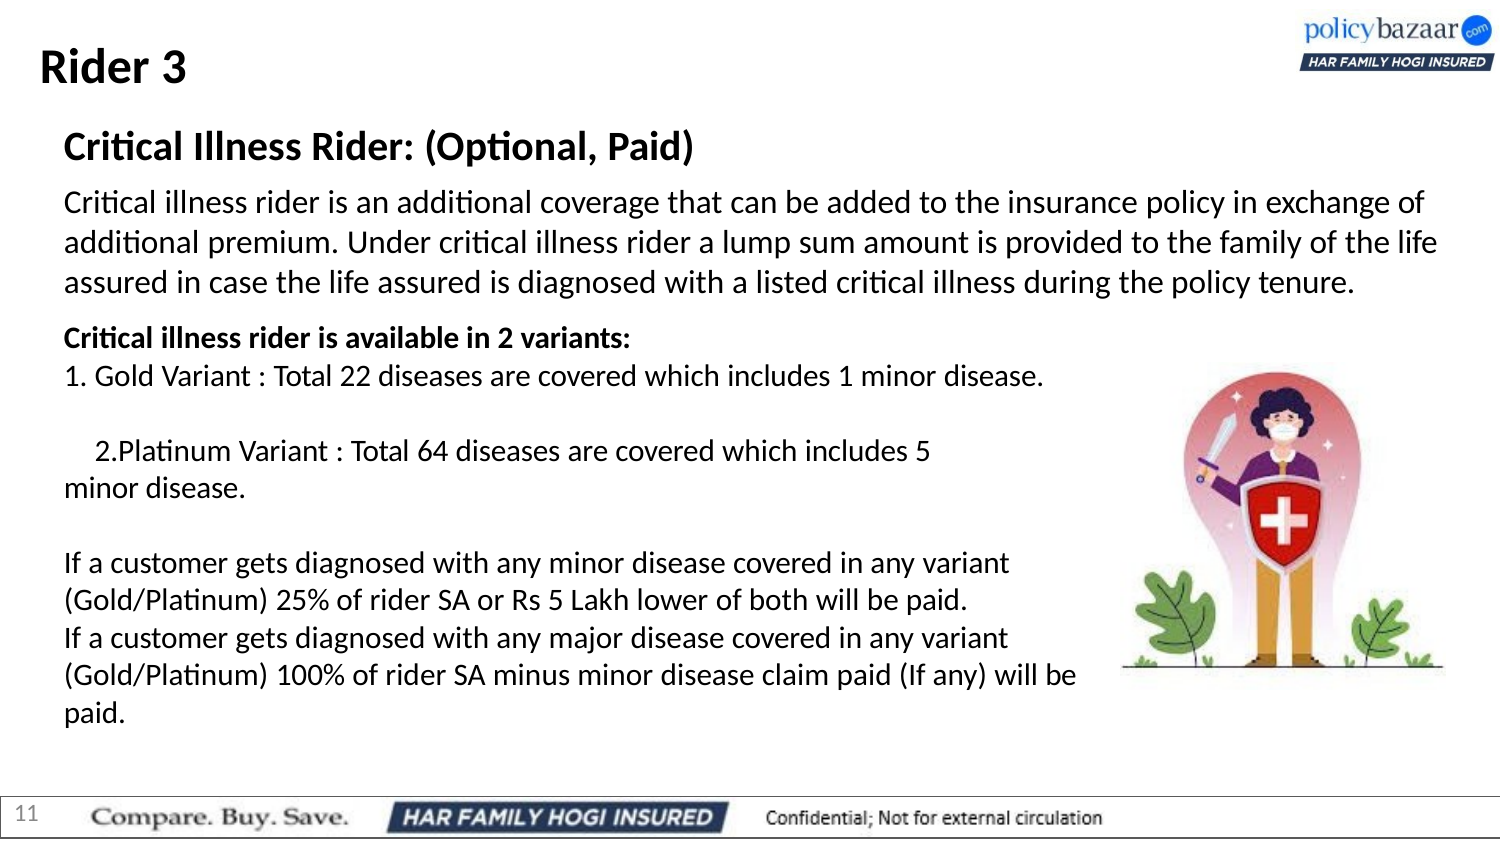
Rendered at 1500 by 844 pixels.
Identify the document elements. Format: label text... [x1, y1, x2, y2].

text_box [1105, 796, 1500, 839]
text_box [1294, 9, 1500, 74]
text_box [0, 796, 79, 839]
title Rider 3 [37, 31, 189, 175]
picture [80, 796, 1105, 839]
slide_number 10 [7, 800, 42, 844]
text_box Critical Illness Rider: (Optional, Paid) Critical illness rider is an additional coverage that can be added to the insurance policy in exchange of additional premium. Under critical illness rider a lump sum amount is provided to the family of the life assured in case the life assured is diagnosed with a listed critical illness during the policy tenure. Critical illness rider is available in 2 variants: Gold Variant : Total 22 diseases are covered which includes 1 minor disease. Platinum Variant : Total 64 diseases are covered which includes 5 minor disease. If a customer gets diagnosed with any minor disease covered in any variant (Gold/Platinum) 25% of rider SA or Rs 5 Lakh lower of both will be paid. If a customer gets diagnosed with any major disease covered in any variant (Gold/Platinum) 100% of rider SA minus minor disease claim paid (If any) will be paid. [61, 102, 1444, 730]
picture [1120, 362, 1446, 690]
